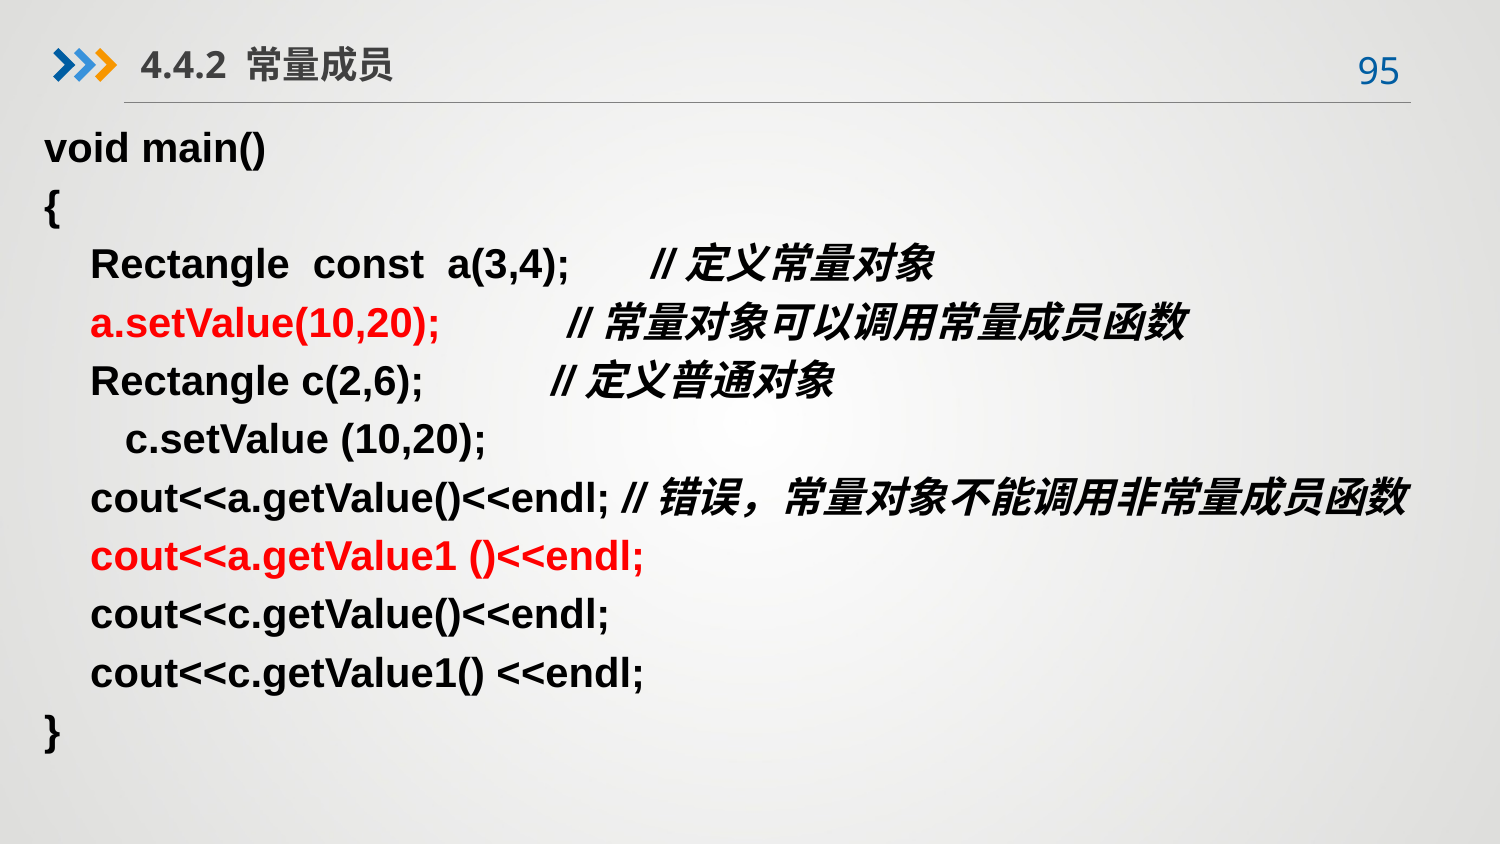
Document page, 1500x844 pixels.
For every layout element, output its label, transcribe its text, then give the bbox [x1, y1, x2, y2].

picture [0, 0, 1500, 844]
text_box 4.4.2 常量成员 [140, 32, 659, 96]
text_box void main() { Rectangle const a(3,4); //定义常量对象 a.setValue(10,20); //常量对象可以调用常量成员函数 Rectangle c(2,6); //定义普通对象 c.setValue (10,20); cout<<a.getValue()<<endl; //错误，常量对象不能调用非常量成员函数 cout<<a.getValue1 ()<<endl; cout<<c.getValue()<<endl; cout<<c.getValue1() <<endl; } [29, 113, 1495, 762]
